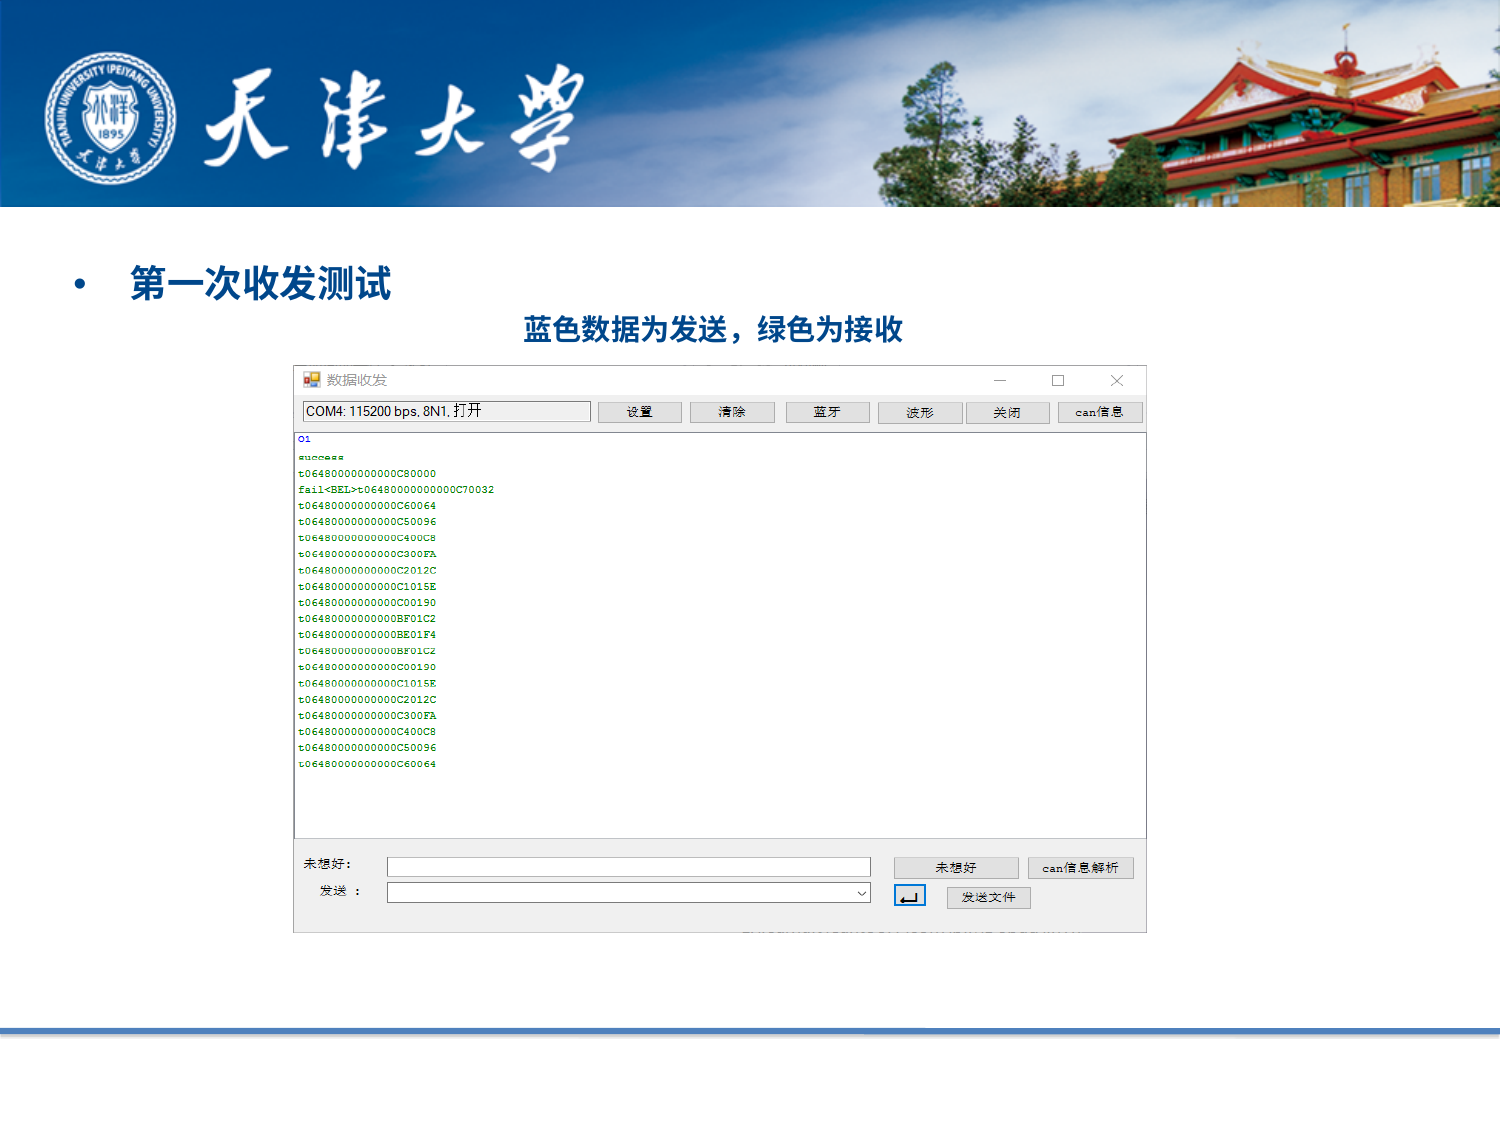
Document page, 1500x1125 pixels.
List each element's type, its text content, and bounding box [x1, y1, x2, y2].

list 第一次收发测试 蓝色数据为发送，绿色为接收 [58, 253, 1382, 844]
picture [0, 0, 1500, 207]
picture [293, 365, 1147, 934]
